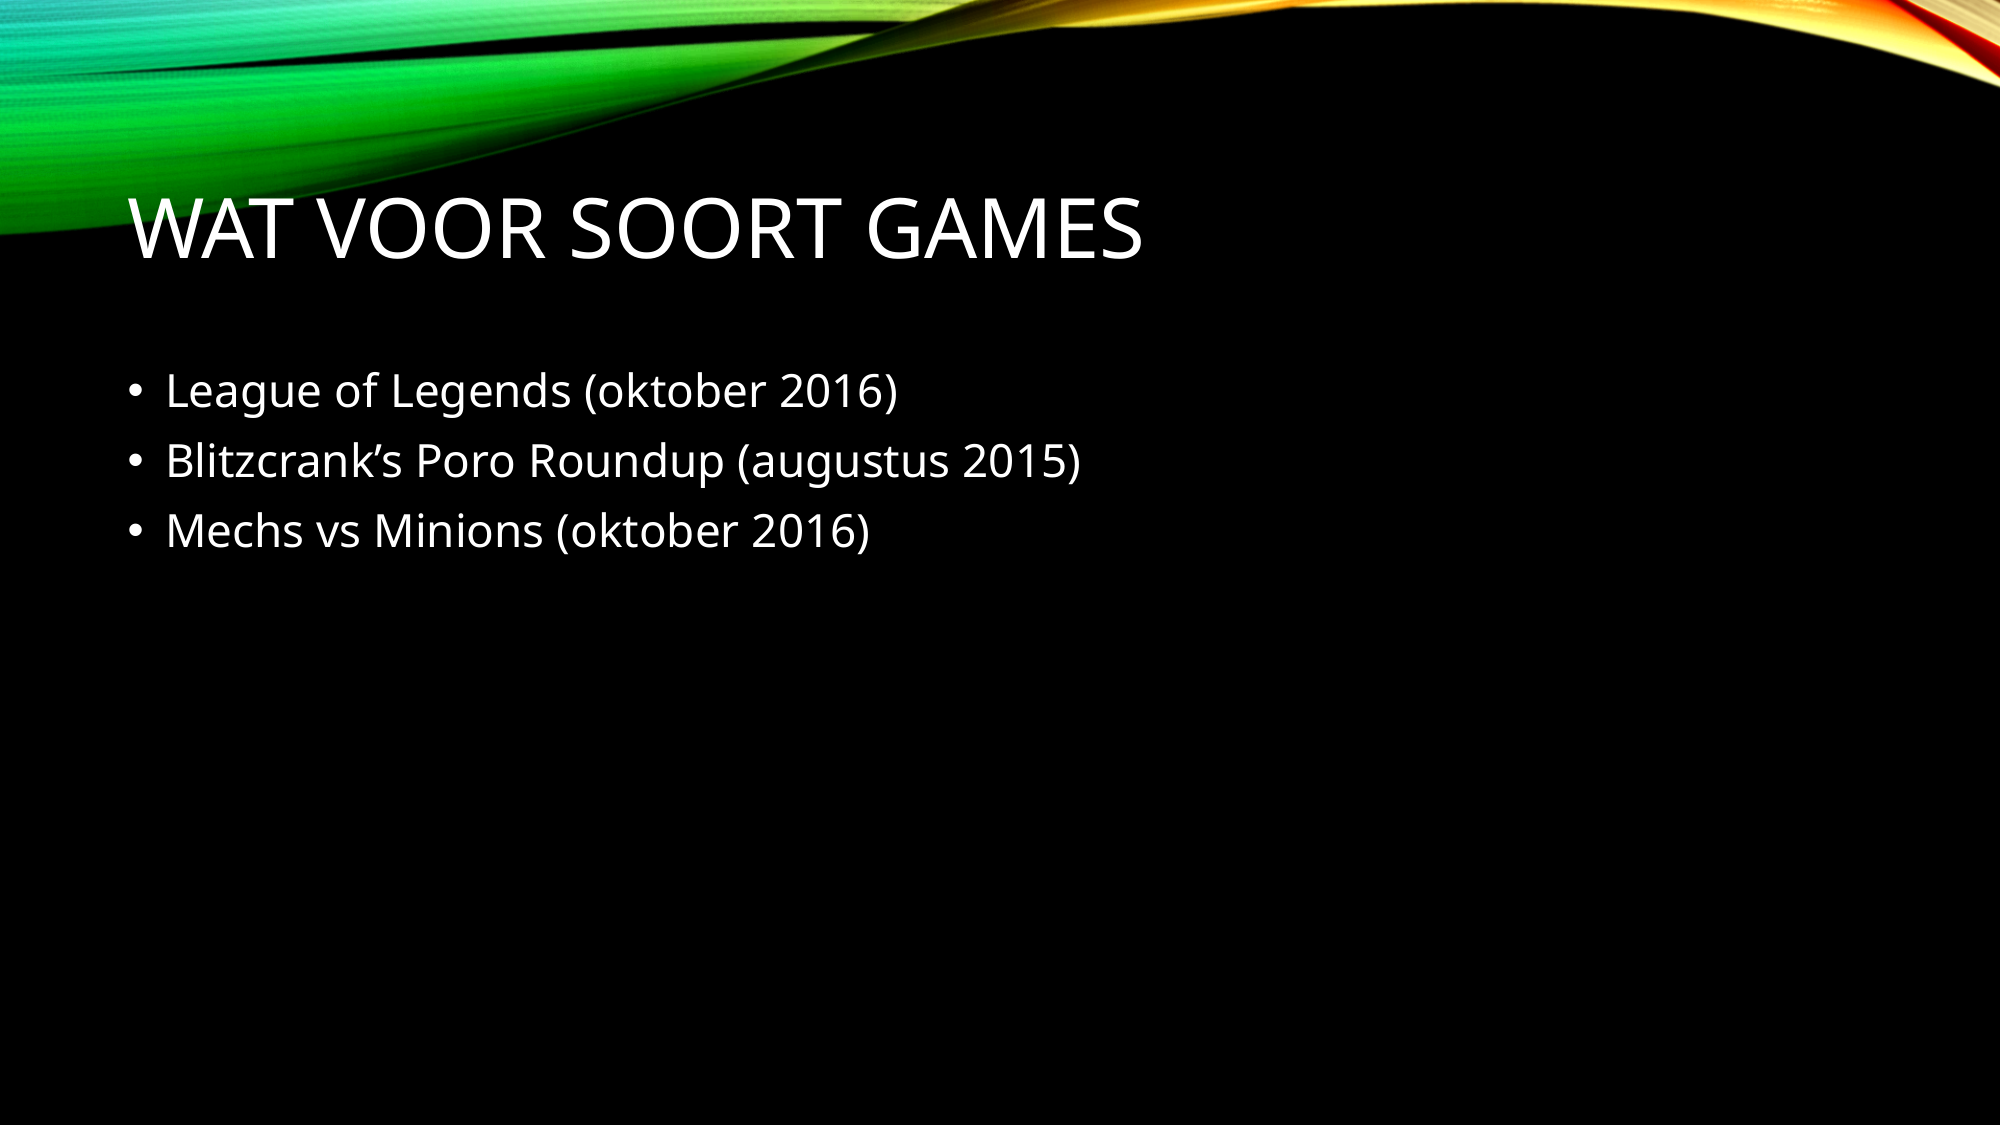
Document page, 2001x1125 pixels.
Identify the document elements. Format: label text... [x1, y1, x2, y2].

picture [0, 0, 2000, 237]
list League of Legends (oktober 2016) Blitzcrank’s Poro Roundup (augustus 2015) Mechs vs Minions (oktober 2016) [112, 360, 1888, 1021]
title Wat voor soort games [112, 125, 1888, 338]
